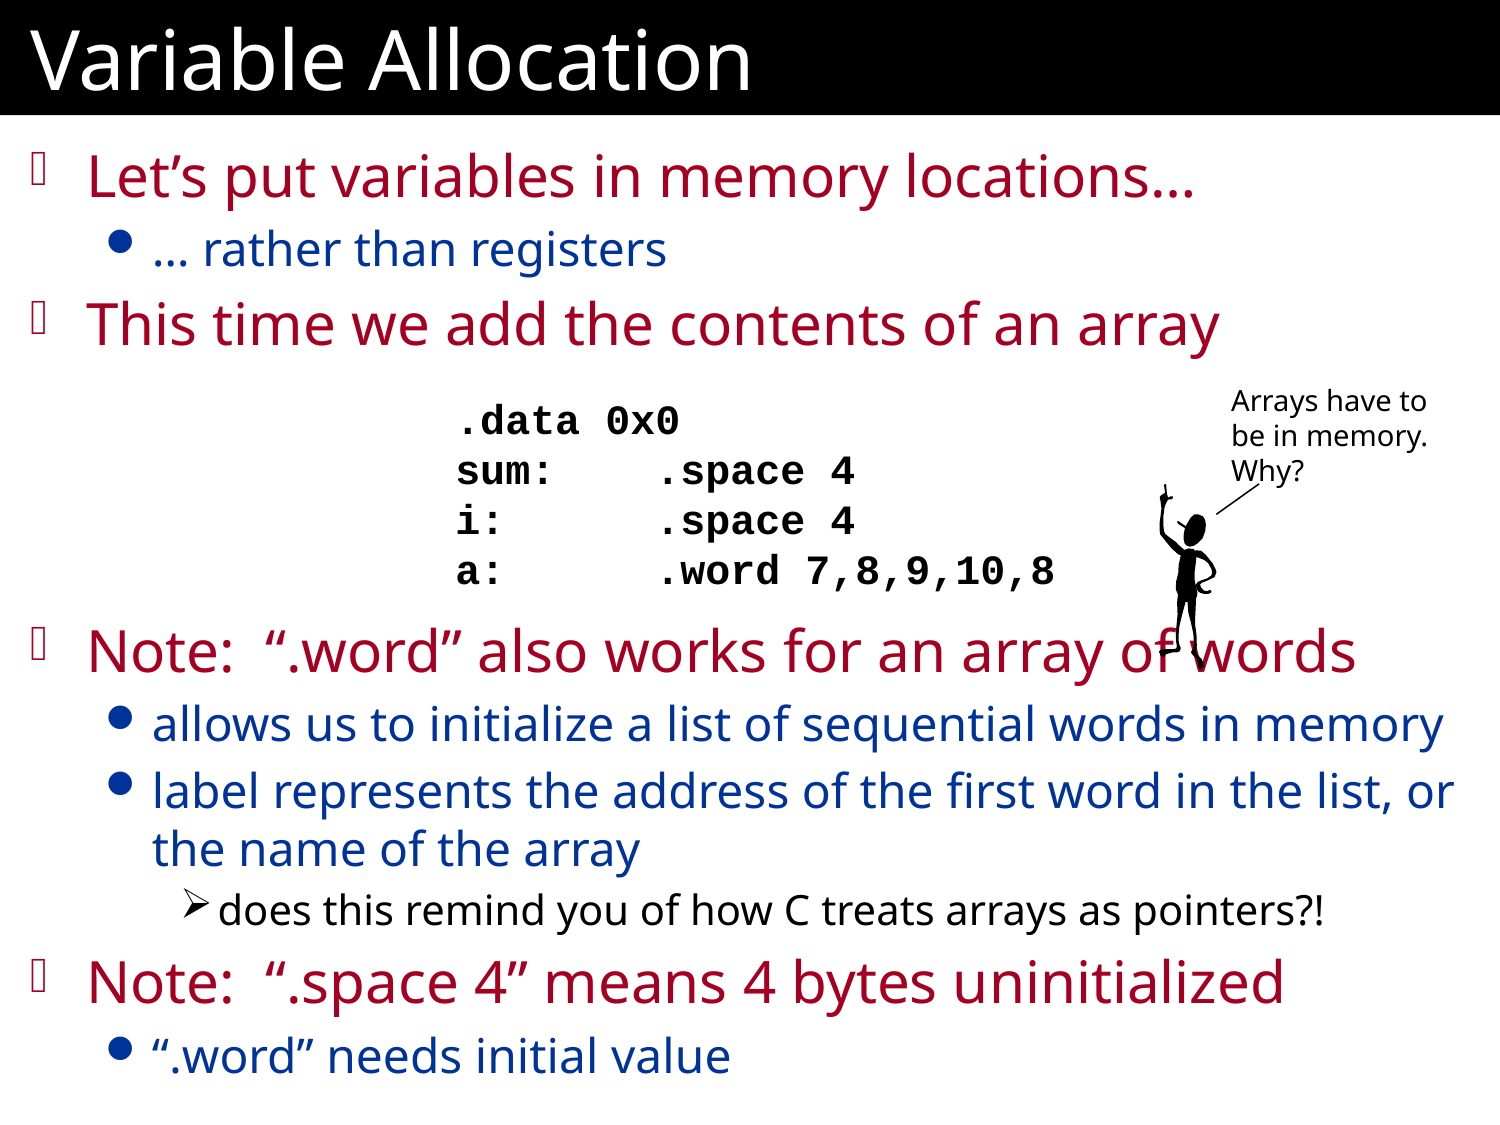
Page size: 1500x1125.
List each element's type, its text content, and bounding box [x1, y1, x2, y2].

list Let’s put variables in memory locations… … rather than registers This time we add the contents of an array Note: “.word” also works for an array of words allows us to initialize a list of sequential words in memory label represents the address of the first word in the list, or the name of the array does this remind you of how C treats arrays as pointers?! Note: “.space 4” means 4 bytes uninitialized “.word” needs initial value [0, 115, 1500, 1125]
title Variable Allocation [0, 0, 1500, 115]
text_box .data 0x0 sum: .space 4 i: .space 4 a: .word 7,8,9,10,8 [440, 385, 1071, 601]
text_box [1158, 374, 1445, 670]
